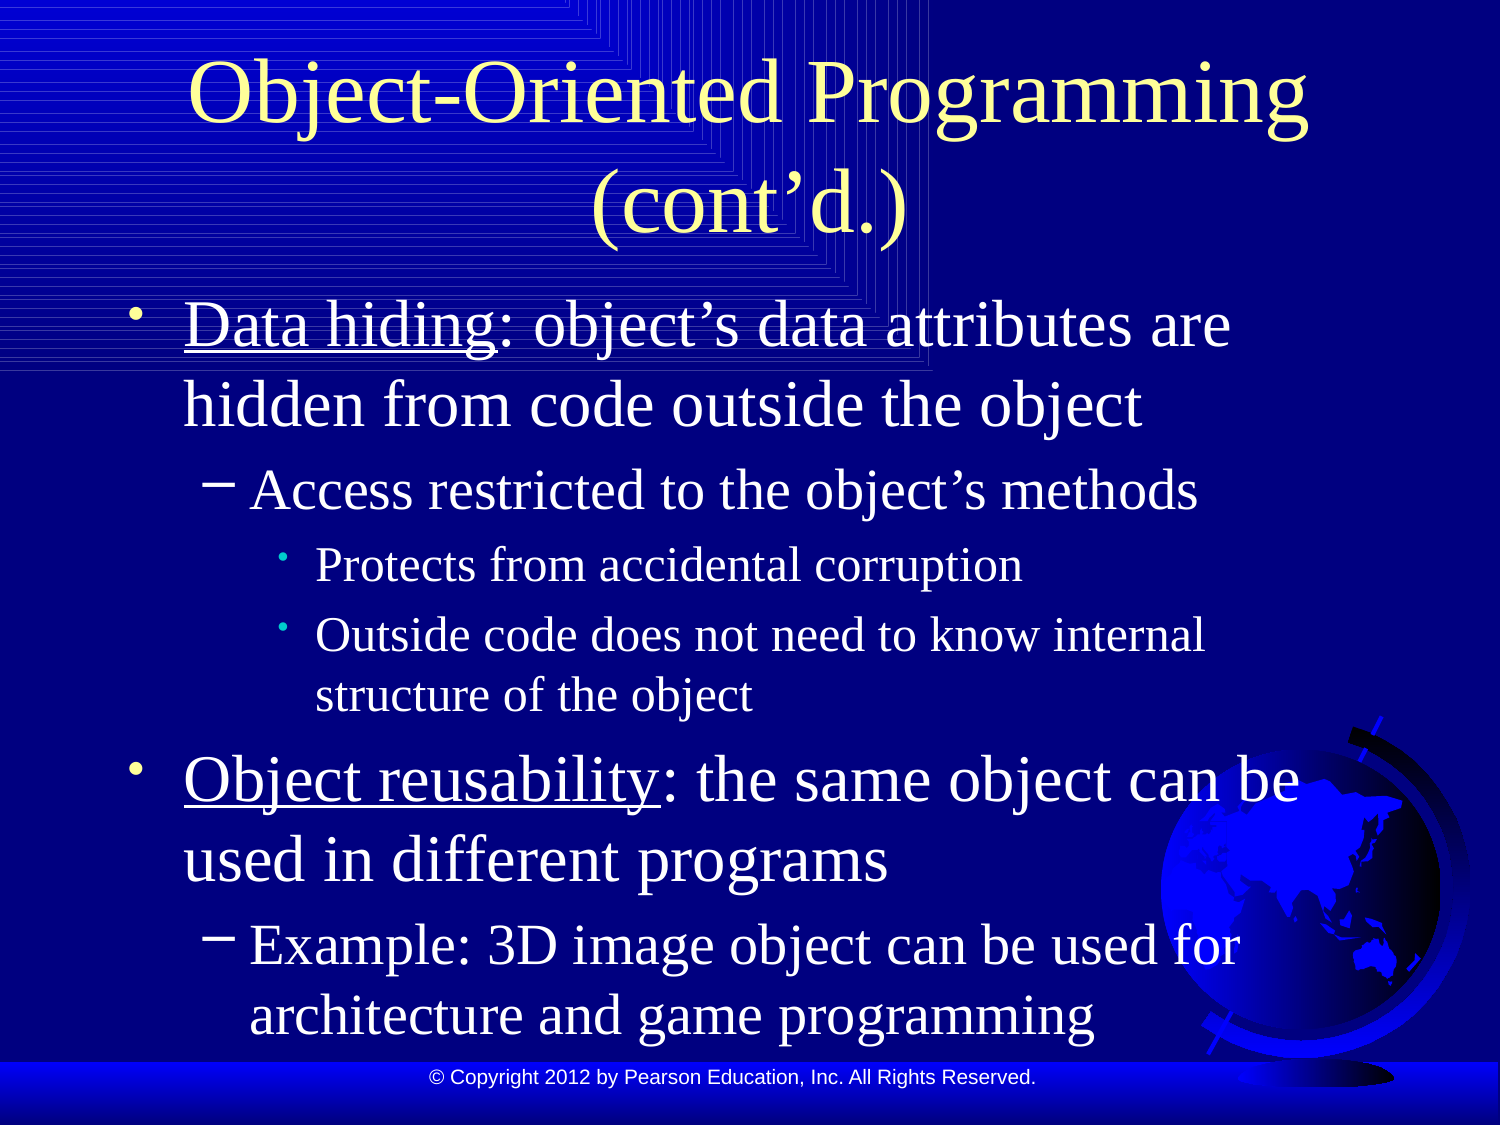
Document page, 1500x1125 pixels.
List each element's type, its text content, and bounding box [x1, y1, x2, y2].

title Object-Oriented Programming (cont’d.) [112, 46, 1388, 235]
list Data hiding: object’s data attributes are hidden from code outside the object Access restricted to the object’s methods Protects from accidental corruption Outside code does not need to know internal structure of the object Object reusability: the same object can be used in different programs Example: 3D image object can be used for architecture and game programming [112, 271, 1388, 948]
